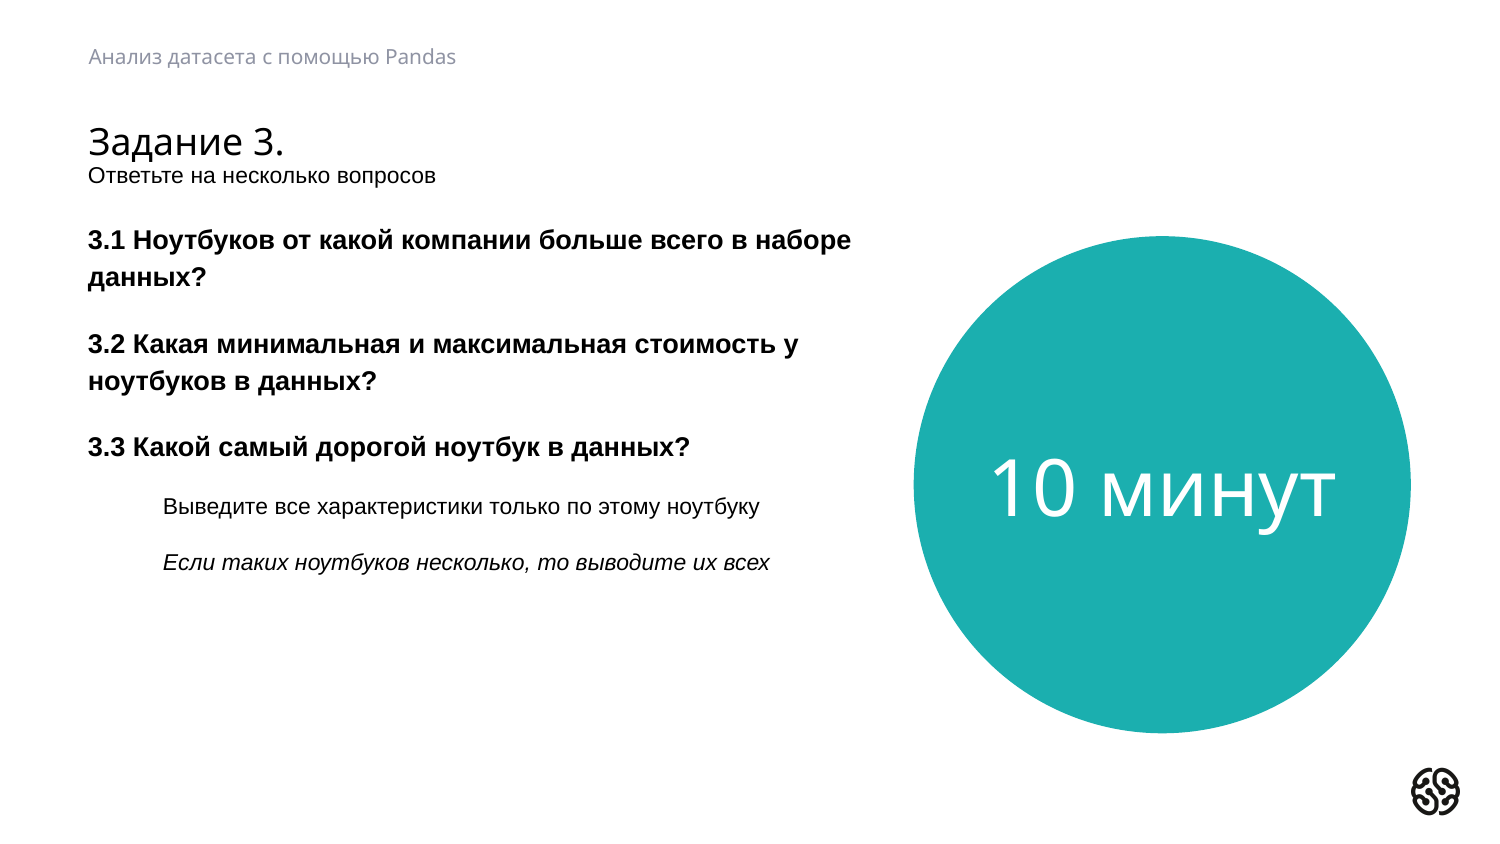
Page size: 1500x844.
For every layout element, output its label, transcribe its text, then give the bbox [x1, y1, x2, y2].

title Задание 3. [88, 118, 1412, 178]
subtitle Анализ датасета с помощью Pandas [88, 24, 1412, 84]
picture [1411, 767, 1460, 816]
subtitle Ответьте на несколько вопросов 3.1 Ноутбуков от какой компании больше всего в наборе данных? 3.2 Какая минимальная и максимальная стоимость у ноутбуков в данных? 3.3 Какой самый дорогой ноутбук в данных? Выведите все характеристики только по этому ноутбуку Если таких ноутбуков несколько, то выводите их всех [87, 156, 914, 689]
text_box 10 минут [913, 236, 1411, 734]
